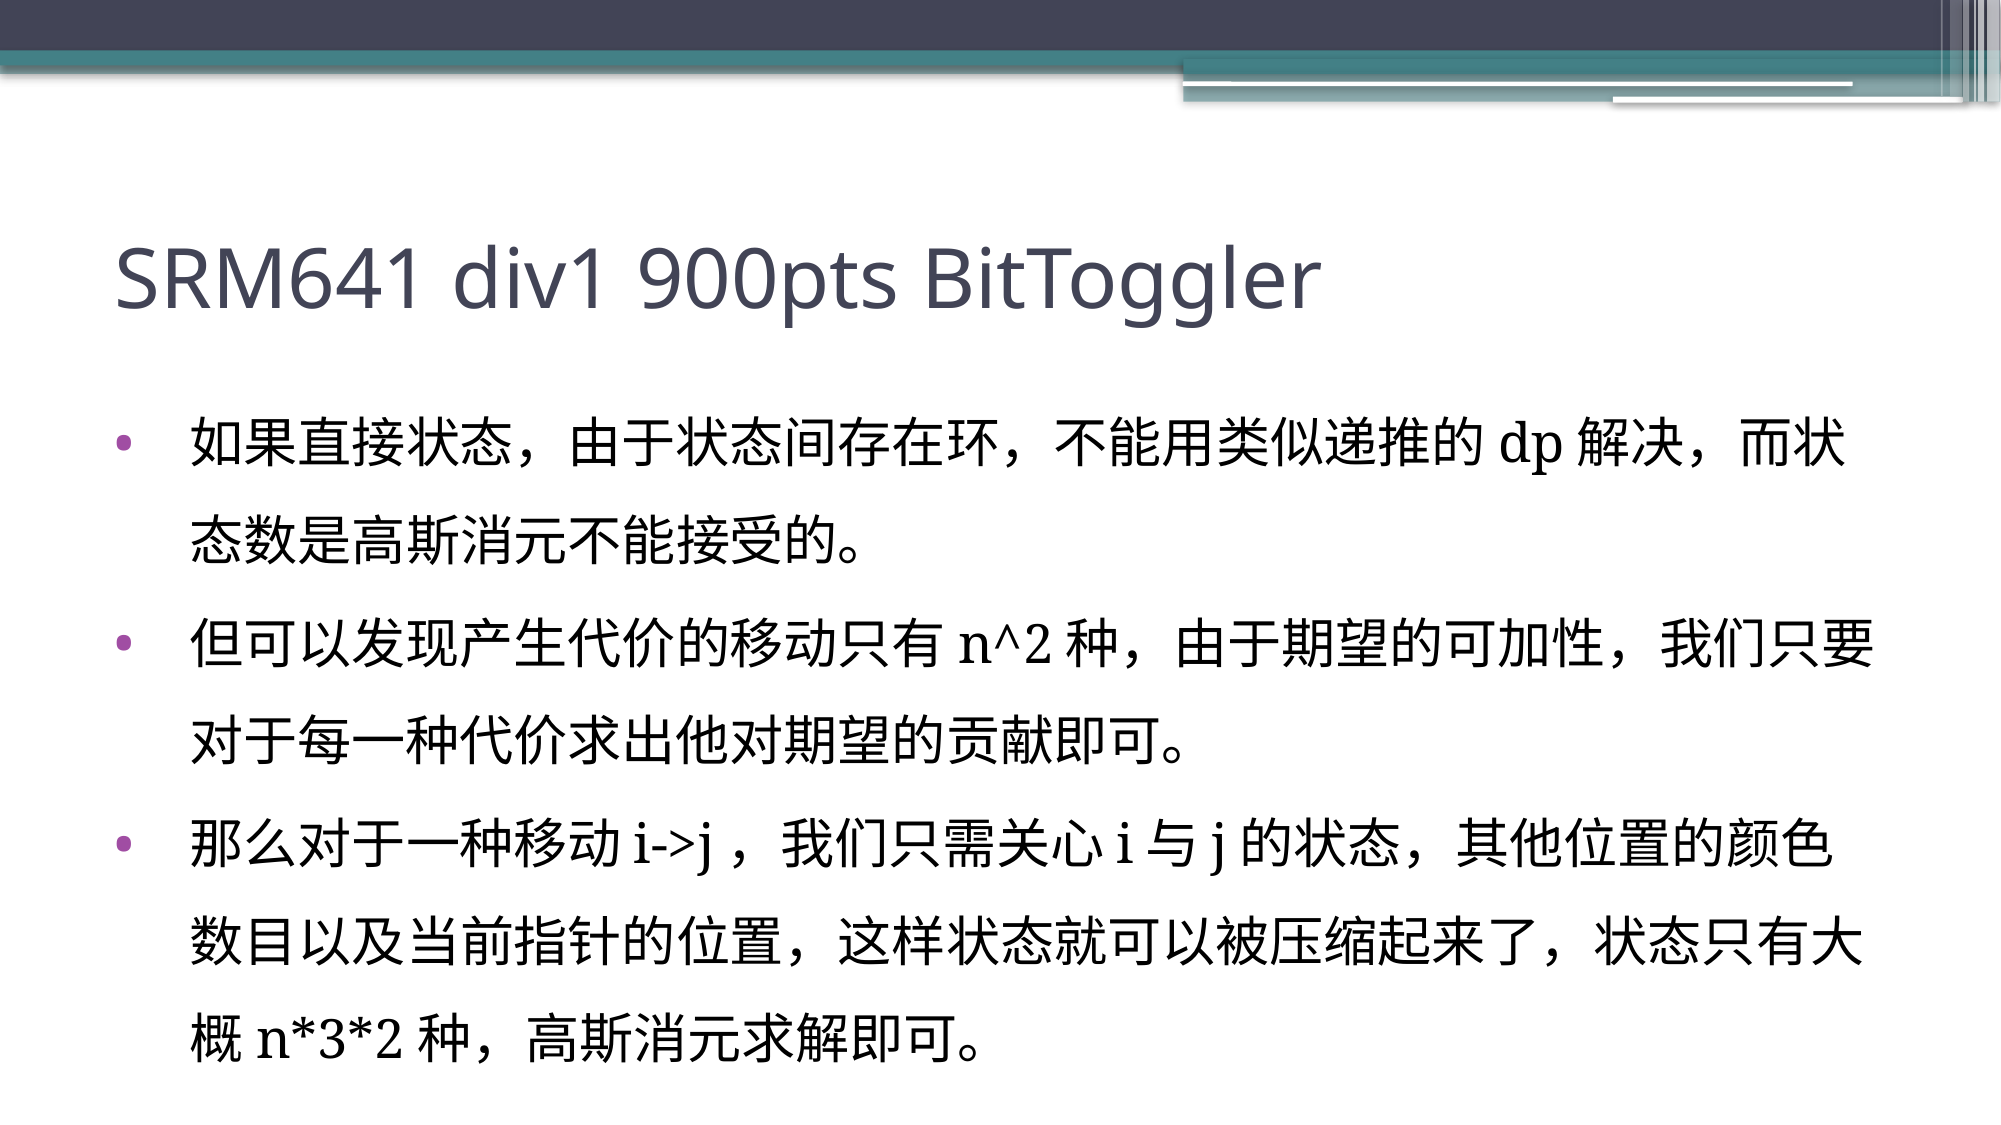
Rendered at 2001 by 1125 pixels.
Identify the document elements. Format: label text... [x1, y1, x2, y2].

title SRM641 div1 900pts BitToggler [99, 187, 1900, 363]
list 如果直接状态，由于状态间存在环，不能用类似递推的dp解决，而状态数是高斯消元不能接受的。 但可以发现产生代价的移动只有n^2种，由于期望的可加性，我们只要对于每一种代价求出他对期望的贡献即可。 那么对于一种移动i->j，我们只需关心i与j的状态，其他位置的颜色数目以及当前指针的位置，这样状态就可以被压缩起来了，状态只有大概n*3*2种，高斯消元求解即可。 [99, 368, 1900, 1079]
